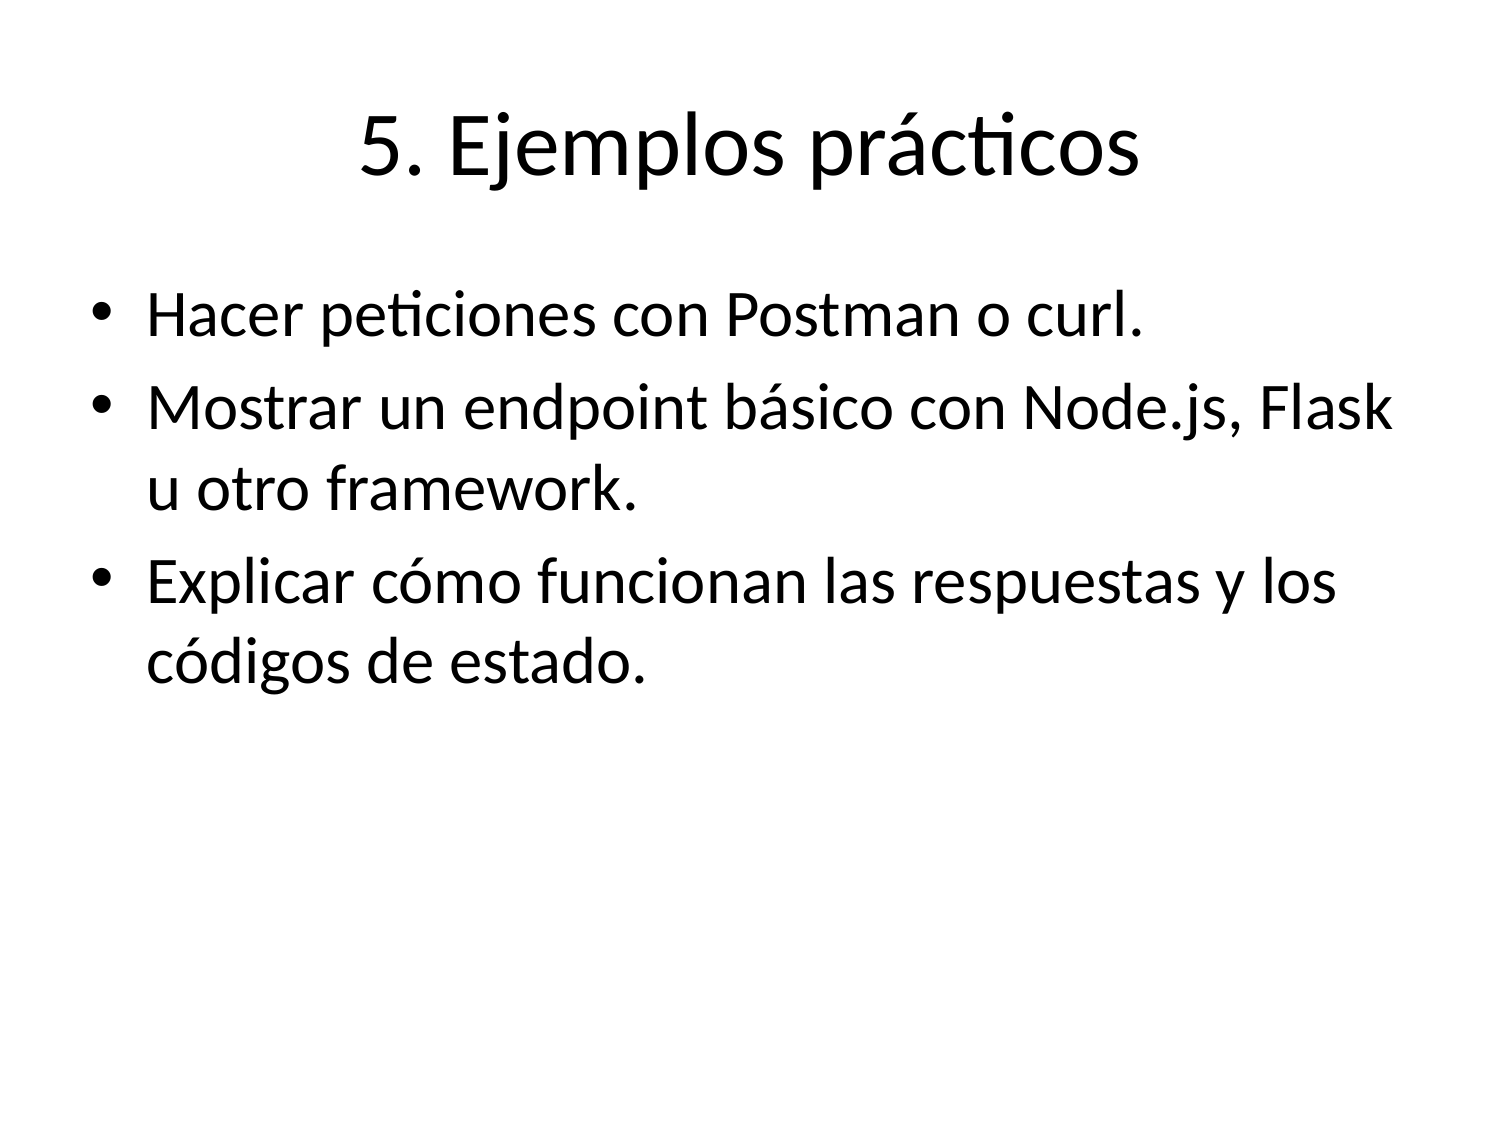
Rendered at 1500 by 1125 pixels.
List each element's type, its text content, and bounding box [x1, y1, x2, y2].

title 5. Ejemplos prácticos [75, 45, 1425, 233]
list Hacer peticiones con Postman o curl. Mostrar un endpoint básico con Node.js, Flask u otro framework. Explicar cómo funcionan las respuestas y los códigos de estado. [75, 262, 1425, 1005]
